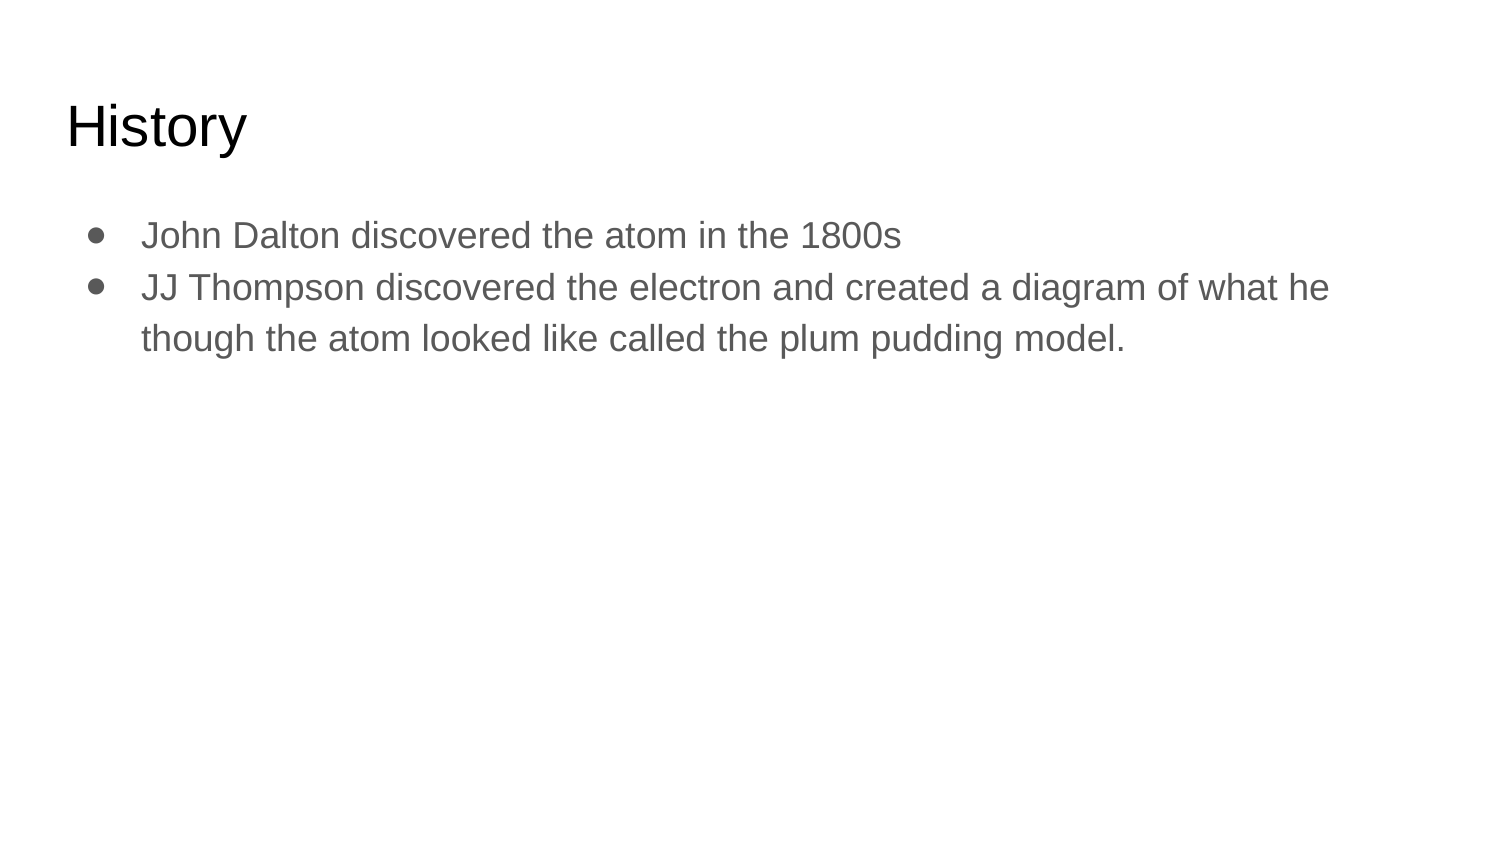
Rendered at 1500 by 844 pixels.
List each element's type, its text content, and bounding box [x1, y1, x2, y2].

title History [51, 72, 1449, 167]
list John Dalton discovered the atom in the 1800s JJ Thompson discovered the electron and created a diagram of what he though the atom looked like called the plum pudding model. [51, 189, 1449, 750]
